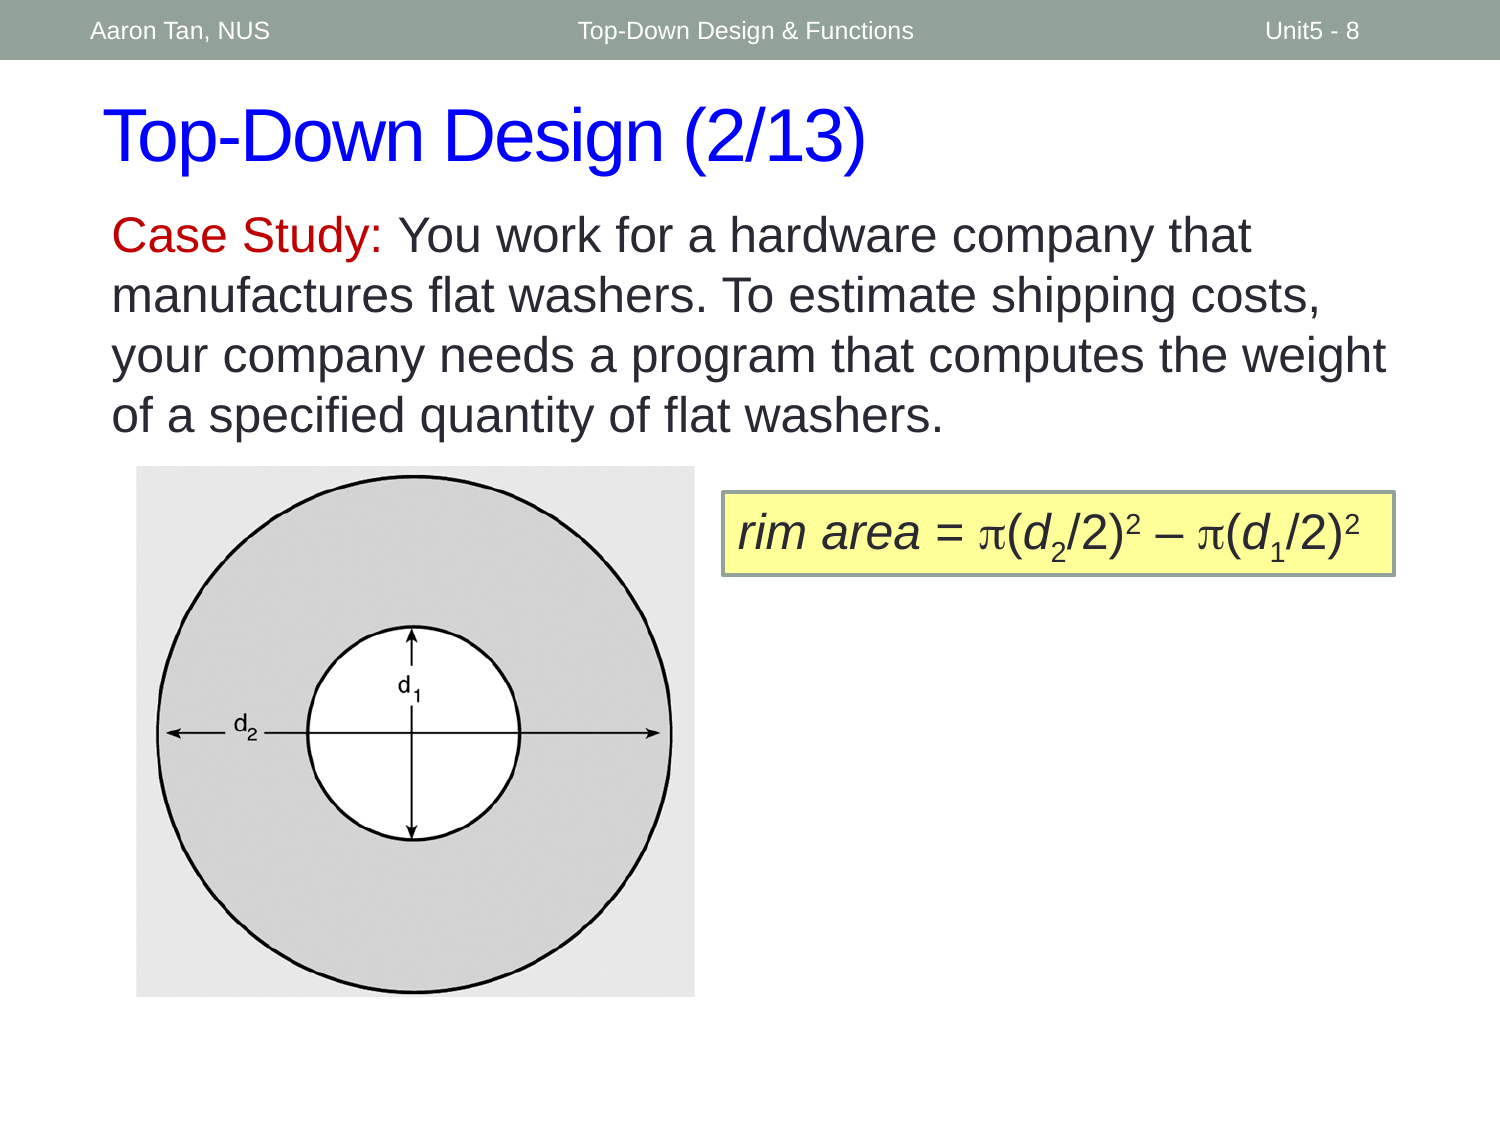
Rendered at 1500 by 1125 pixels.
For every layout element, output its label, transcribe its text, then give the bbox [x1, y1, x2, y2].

list Case Study: You work for a hardware company that manufactures flat washers. To estimate shipping costs, your company needs a program that computes the weight of a specified quantity of flat washers. [96, 194, 1447, 1048]
slide_number Unit5 - 8 [1250, 3, 1425, 57]
footer Top-Down Design & Functions [562, 3, 1238, 57]
slide_number Aaron Tan, NUS [75, 3, 550, 57]
text_box rim area = (d2/2)2 – (d1/2)2 [721, 490, 1396, 577]
title Top-Down Design (2/13) [87, 62, 1463, 200]
picture [136, 465, 695, 997]
